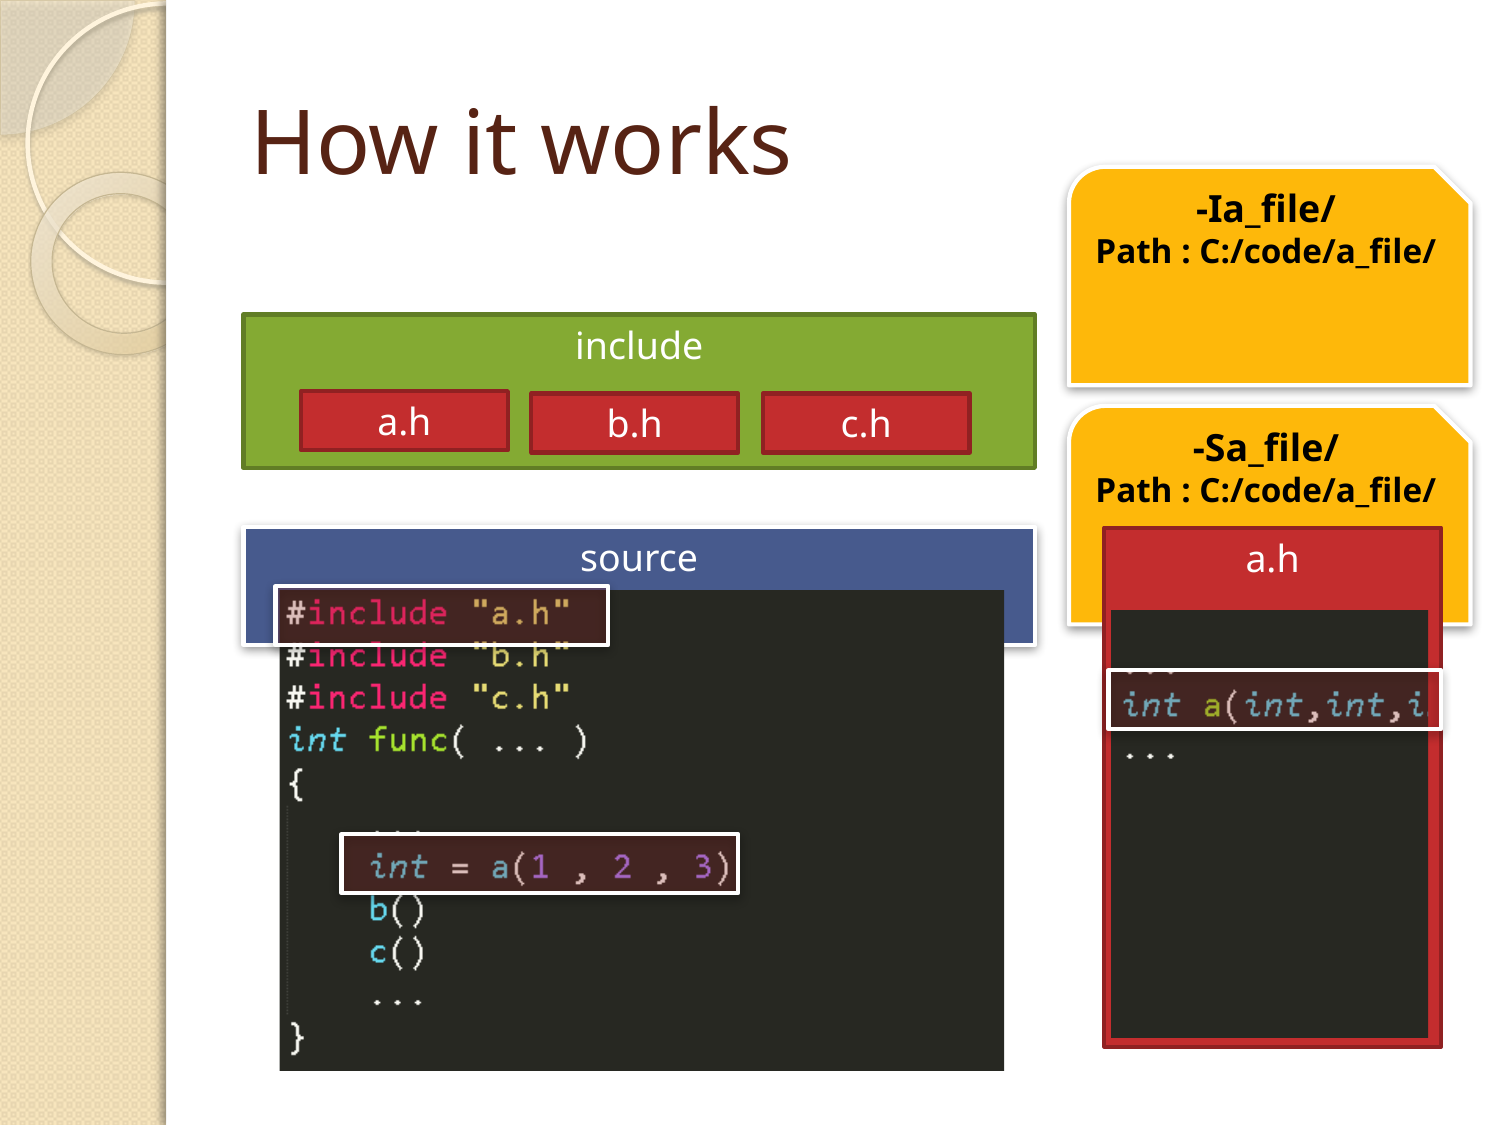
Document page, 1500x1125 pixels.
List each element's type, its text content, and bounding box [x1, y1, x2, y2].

text_box -Ia_file/ Path : C:/code/a_file/ [1066, 195, 1473, 388]
text_box -Sa_file/ Path : C:/code/a_file/ [1066, 403, 1473, 627]
text_box a.h [299, 389, 510, 452]
title How it works [235, 45, 1466, 233]
text_box [273, 584, 610, 593]
text_box b.h [529, 391, 740, 455]
text_box a.h [1102, 741, 1443, 1049]
text_box include [241, 312, 1037, 470]
picture [279, 590, 1005, 1071]
text_box [1436, 668, 1443, 731]
text_box a.h [1102, 526, 1443, 667]
text_box source [241, 525, 1037, 647]
text_box c.h [761, 391, 972, 455]
picture [1110, 610, 1429, 1038]
